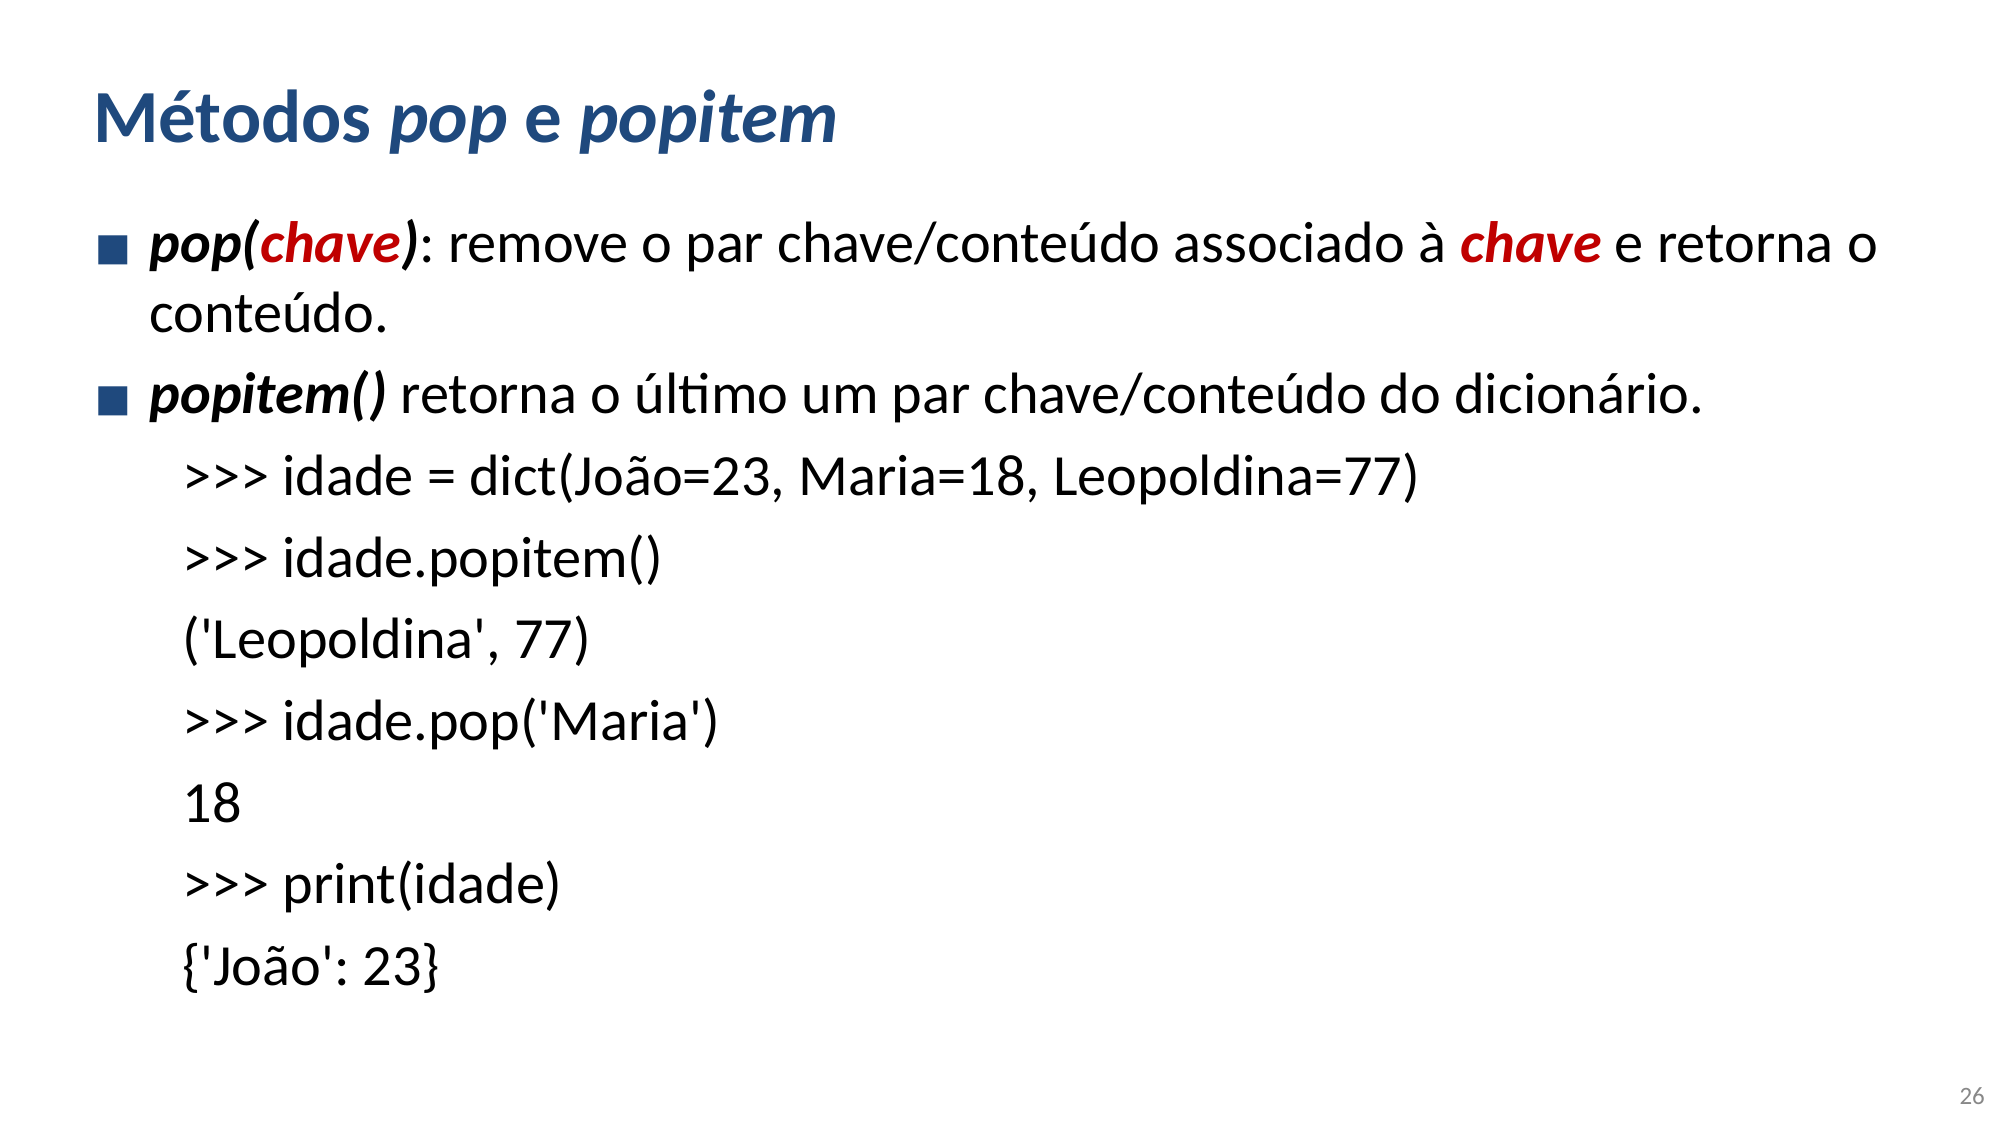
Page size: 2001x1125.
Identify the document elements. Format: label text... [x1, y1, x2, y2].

list pop(chave): remove o par chave/conteúdo associado à chave e retorna o conteúdo. popitem() retorna o último um par chave/conteúdo do dicionário. >>> idade = dict(João=23, Maria=18, Leopoldina=77) >>> idade.popitem() ('Leopoldina', 77) >>> idade.pop('Maria') 18 >>> print(idade) {'João': 23} [78, 196, 1909, 381]
text_box ‹#› [1650, 1065, 2000, 1125]
title Métodos pop e popitem [78, 19, 1665, 196]
